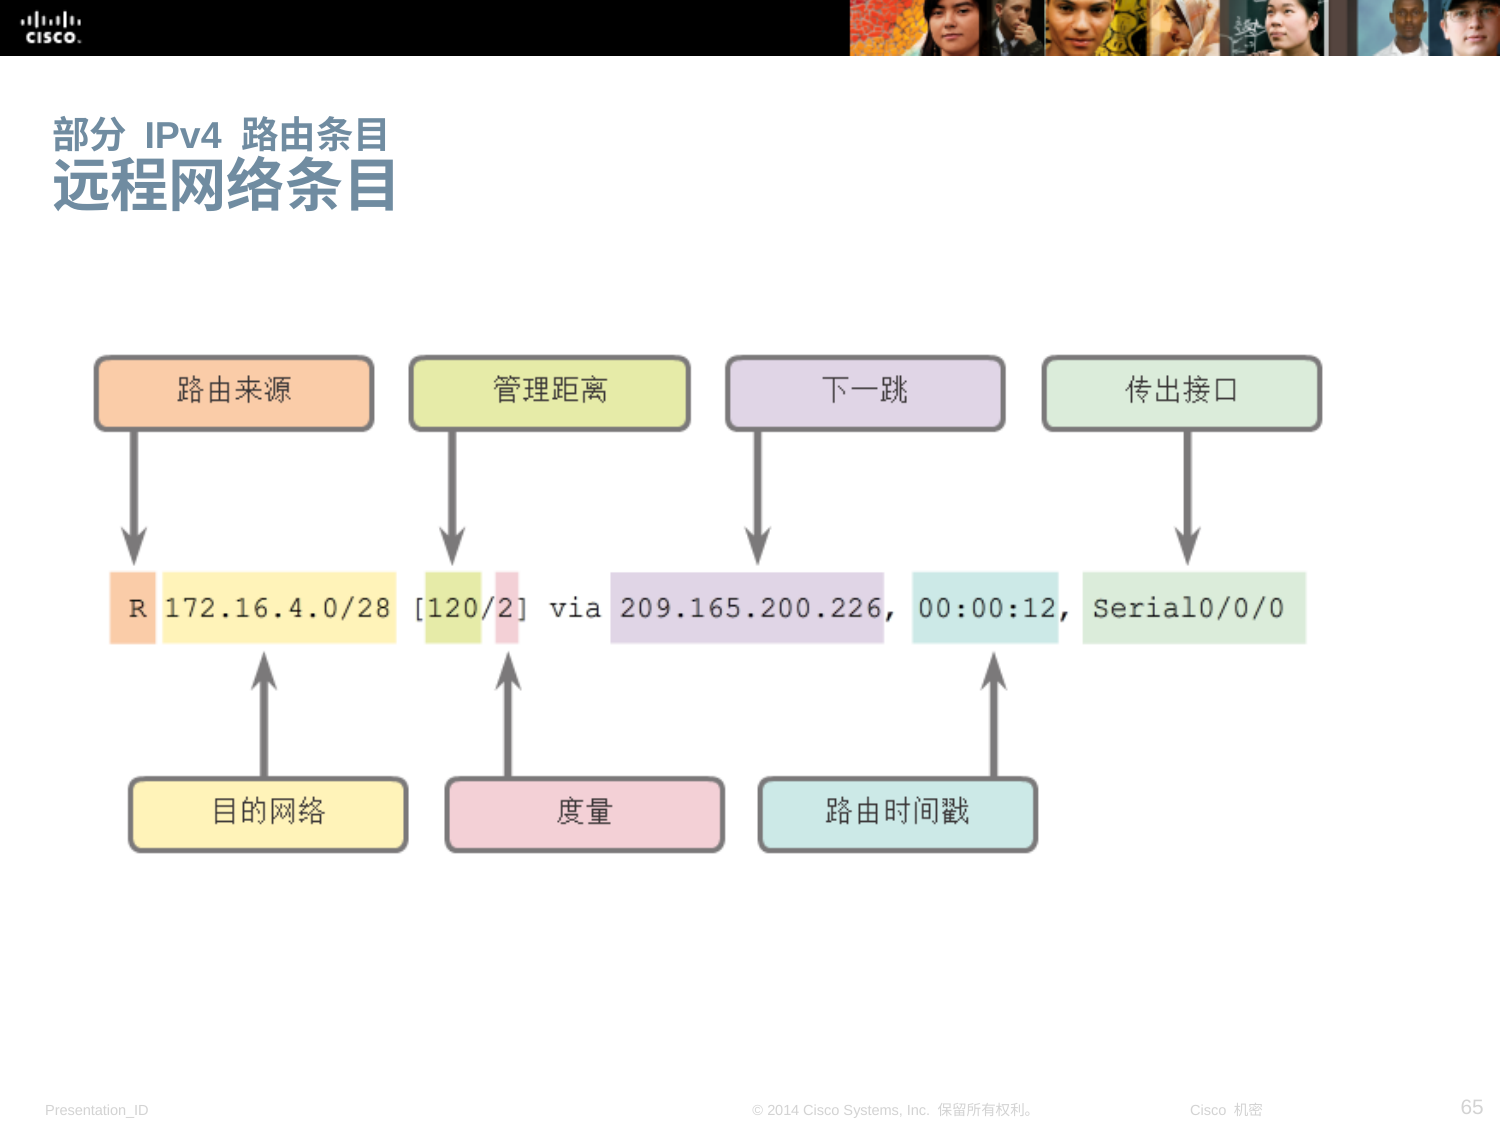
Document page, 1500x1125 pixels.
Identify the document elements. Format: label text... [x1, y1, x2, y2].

picture [77, 320, 1363, 898]
title 部分 IPv4 路由条目 远程网络条目 [38, 80, 1427, 227]
picture [0, 0, 1500, 56]
